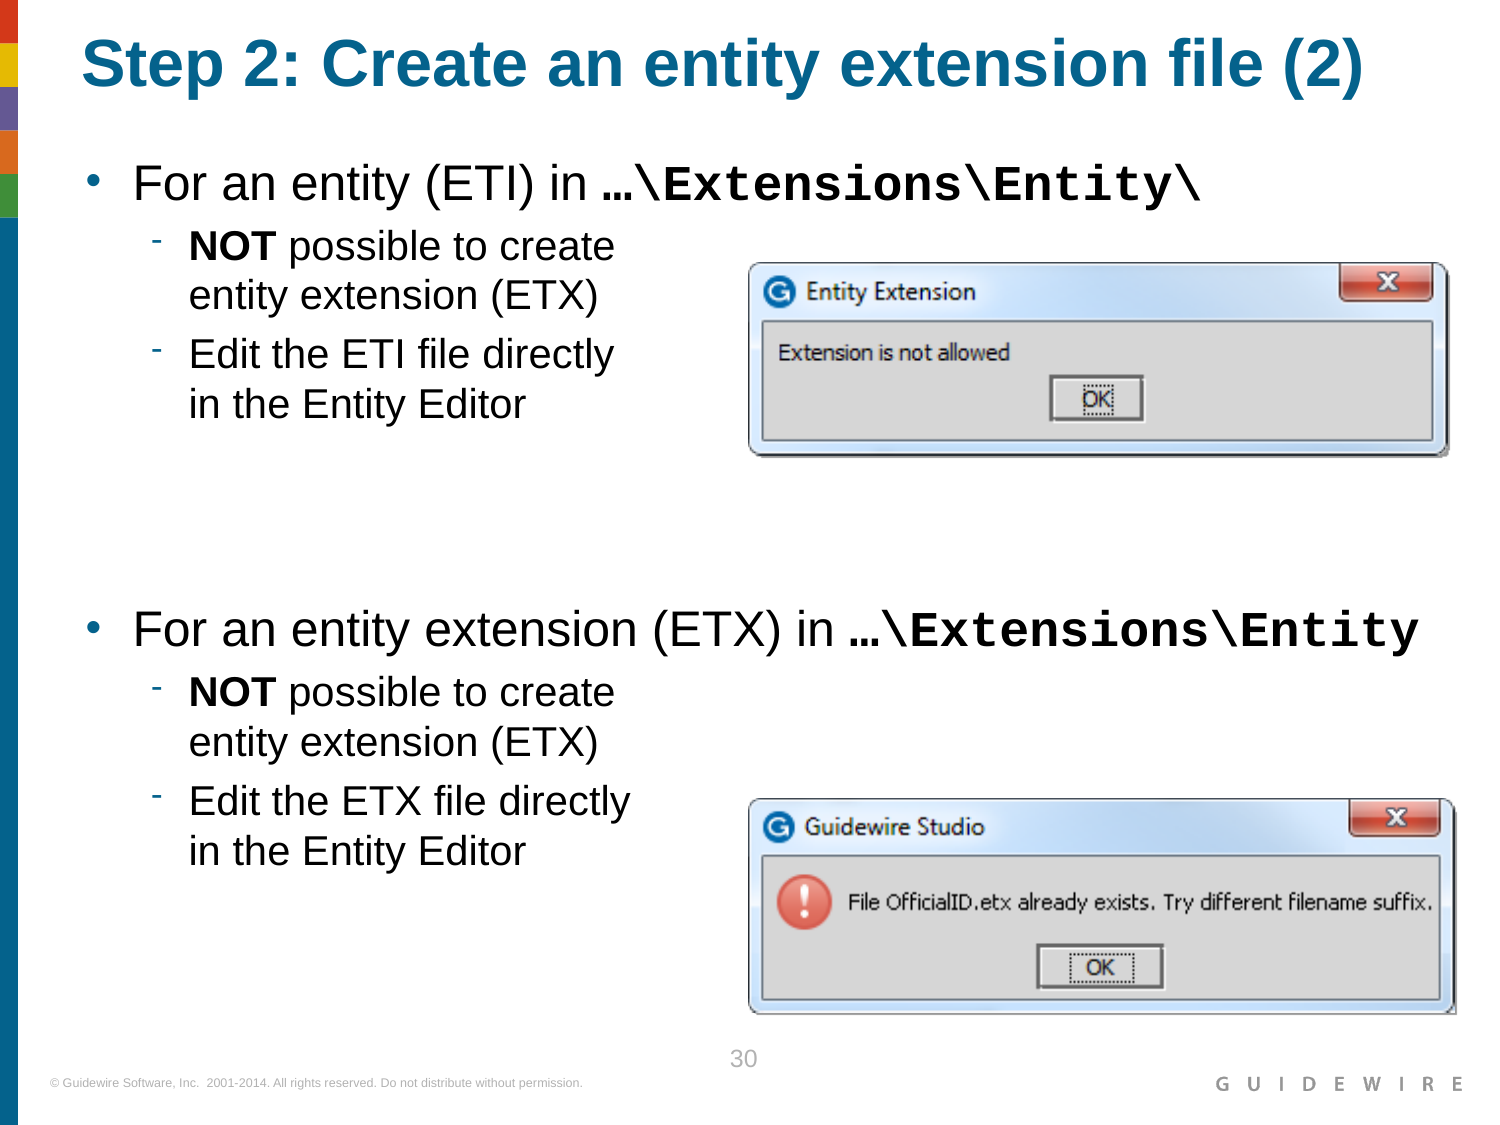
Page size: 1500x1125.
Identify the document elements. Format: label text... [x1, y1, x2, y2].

picture [748, 798, 1455, 1013]
picture [1215, 1073, 1480, 1096]
picture [748, 262, 1448, 456]
text_box For an entity (ETI) in …\Extensions\Entity\ NOT possible to create entity extension (ETX) Edit the ETI file directly in the Entity Editor For an entity extension (ETX) in …\Extensions\Entity NOT possible to create entity extension (ETX) Edit the ETX file directly in the Entity Editor [85, 149, 1450, 1050]
text_box Step 2: Create an entity extension file (2) [81, 19, 1446, 142]
